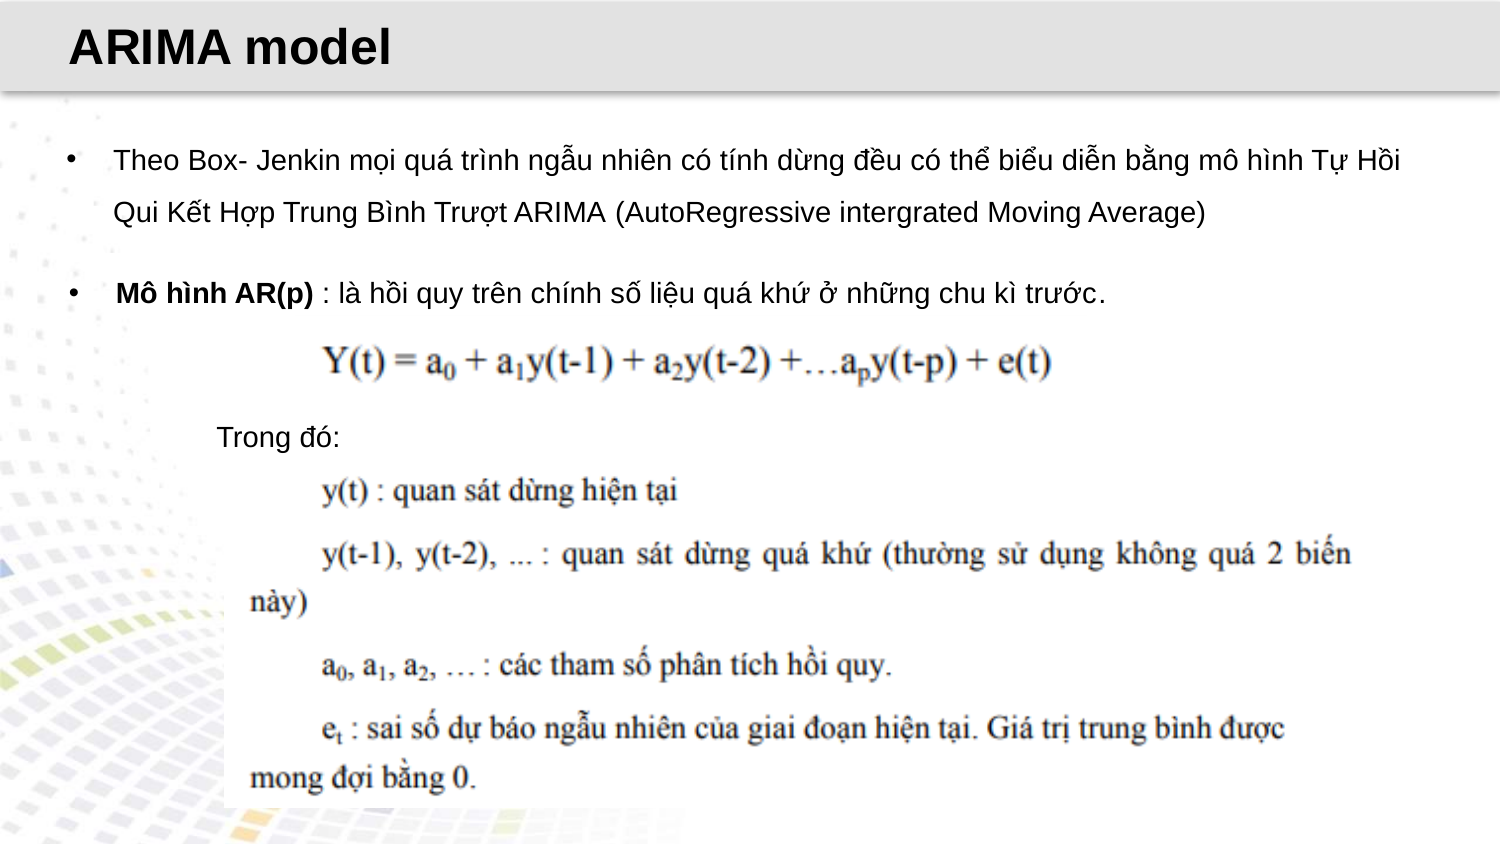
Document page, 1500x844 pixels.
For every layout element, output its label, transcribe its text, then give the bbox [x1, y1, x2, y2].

text_box ARIMA model [54, 6, 1404, 75]
text_box [0, 1, 1500, 91]
picture [0, 91, 1500, 844]
text_box Trong đó: [51, 393, 1447, 461]
text_box Mô hình AR(p) : là hồi quy trên chính số liệu quá khứ ở những chu kì trước. [54, 249, 1449, 317]
text_box Theo Box- Jenkin mọi quá trình ngẫu nhiên có tính dừng đều có thể biểu diễn bằng mô hình Tự Hồi Qui Kết Hợp Trung Bình Trượt ARIMA (AutoRegressive intergrated Moving Average) [51, 116, 1447, 236]
